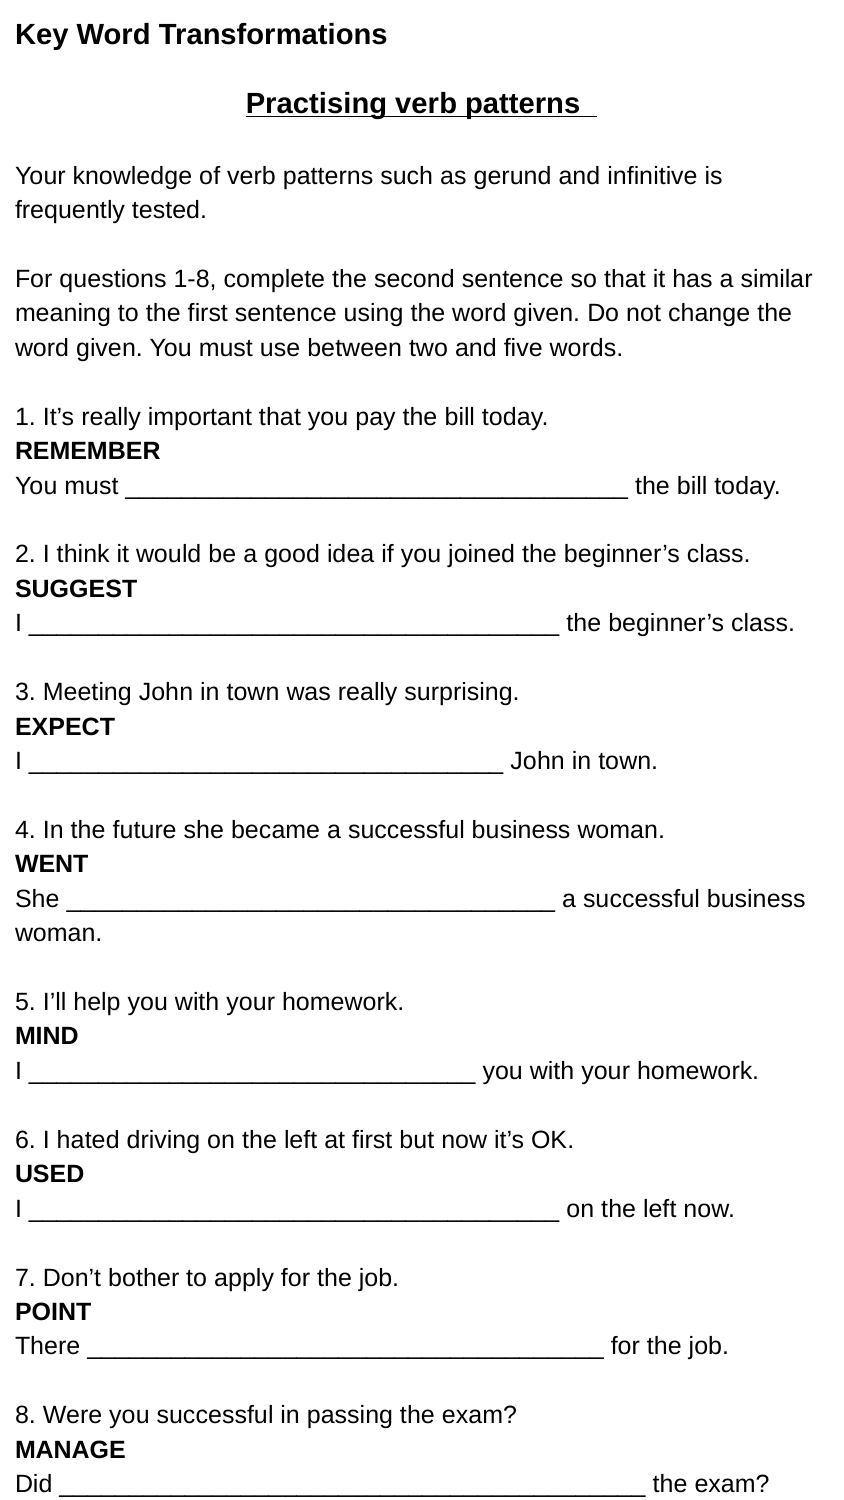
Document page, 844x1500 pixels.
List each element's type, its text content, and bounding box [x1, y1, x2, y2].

text_box Key Word Transformations Practising verb patterns Your knowledge of verb patterns such as gerund and infinitive is frequently tested. For questions 1-8, complete the second sentence so that it has a similar meaning to the first sentence using the word given. Do not change the word given. You must use between two and five words. 1. It’s really important that you pay the bill today. REMEMBER You must ____________________________________ the bill today. 2. I think it would be a good idea if you joined the beginner’s class. SUGGEST I ______________________________________ the beginner’s class. 3. Meeting John in town was really surprising. EXPECT I __________________________________ John in town. 4. In the future she became a successful business woman. WENT She ___________________________________ a successful business woman. 5. I’ll help you with your homework. MIND I ________________________________ you with your homework. 6. I hated driving on the left at first but now it’s OK. USED I ______________________________________ on the left now. 7. Don’t bother to apply for the job. POINT There _____________________________________ for the job. 8. Were you successful in passing the exam? MANAGE Did __________________________________________ the exam? [0, 0, 843, 1500]
